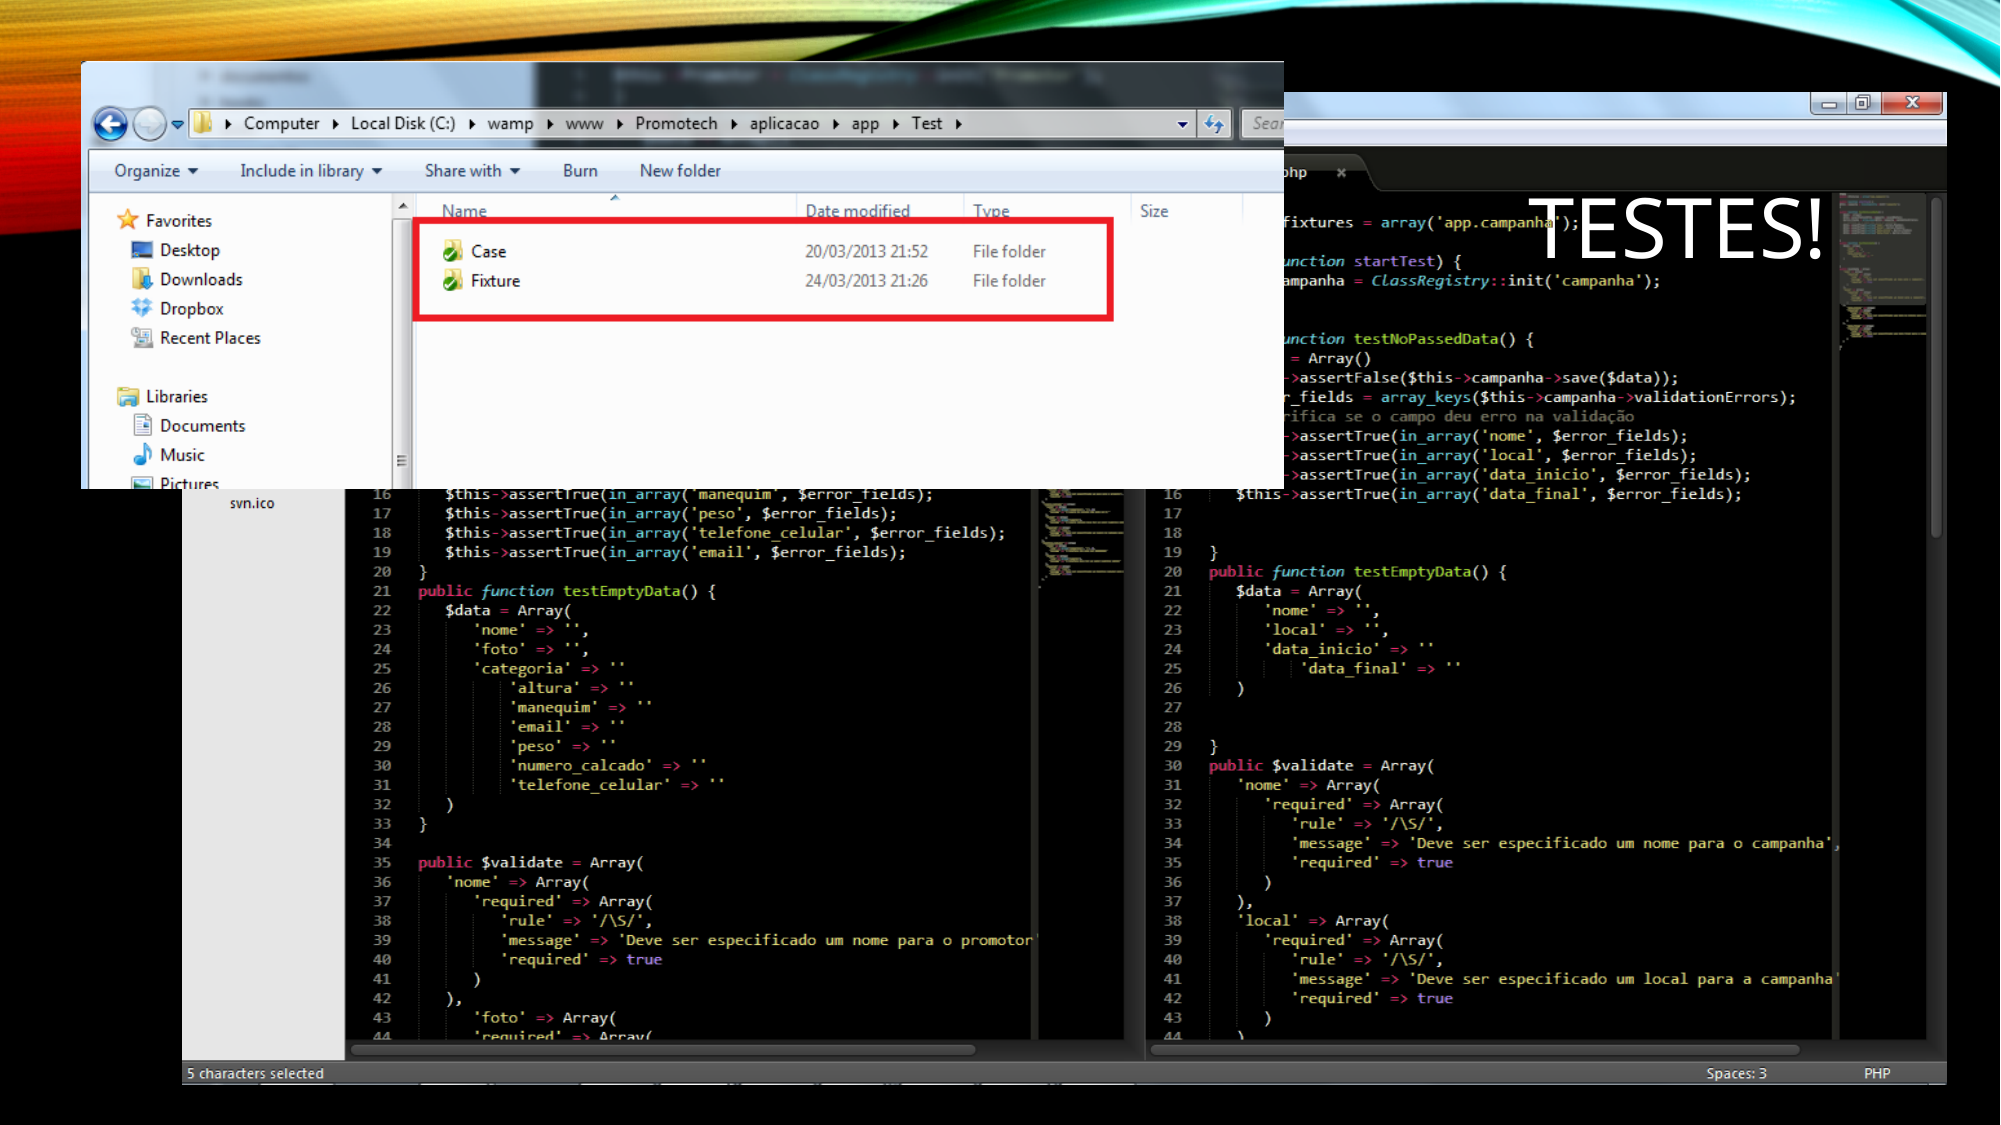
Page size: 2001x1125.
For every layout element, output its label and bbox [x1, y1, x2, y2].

picture [0, 0, 2000, 1085]
list [80, 60, 1284, 490]
